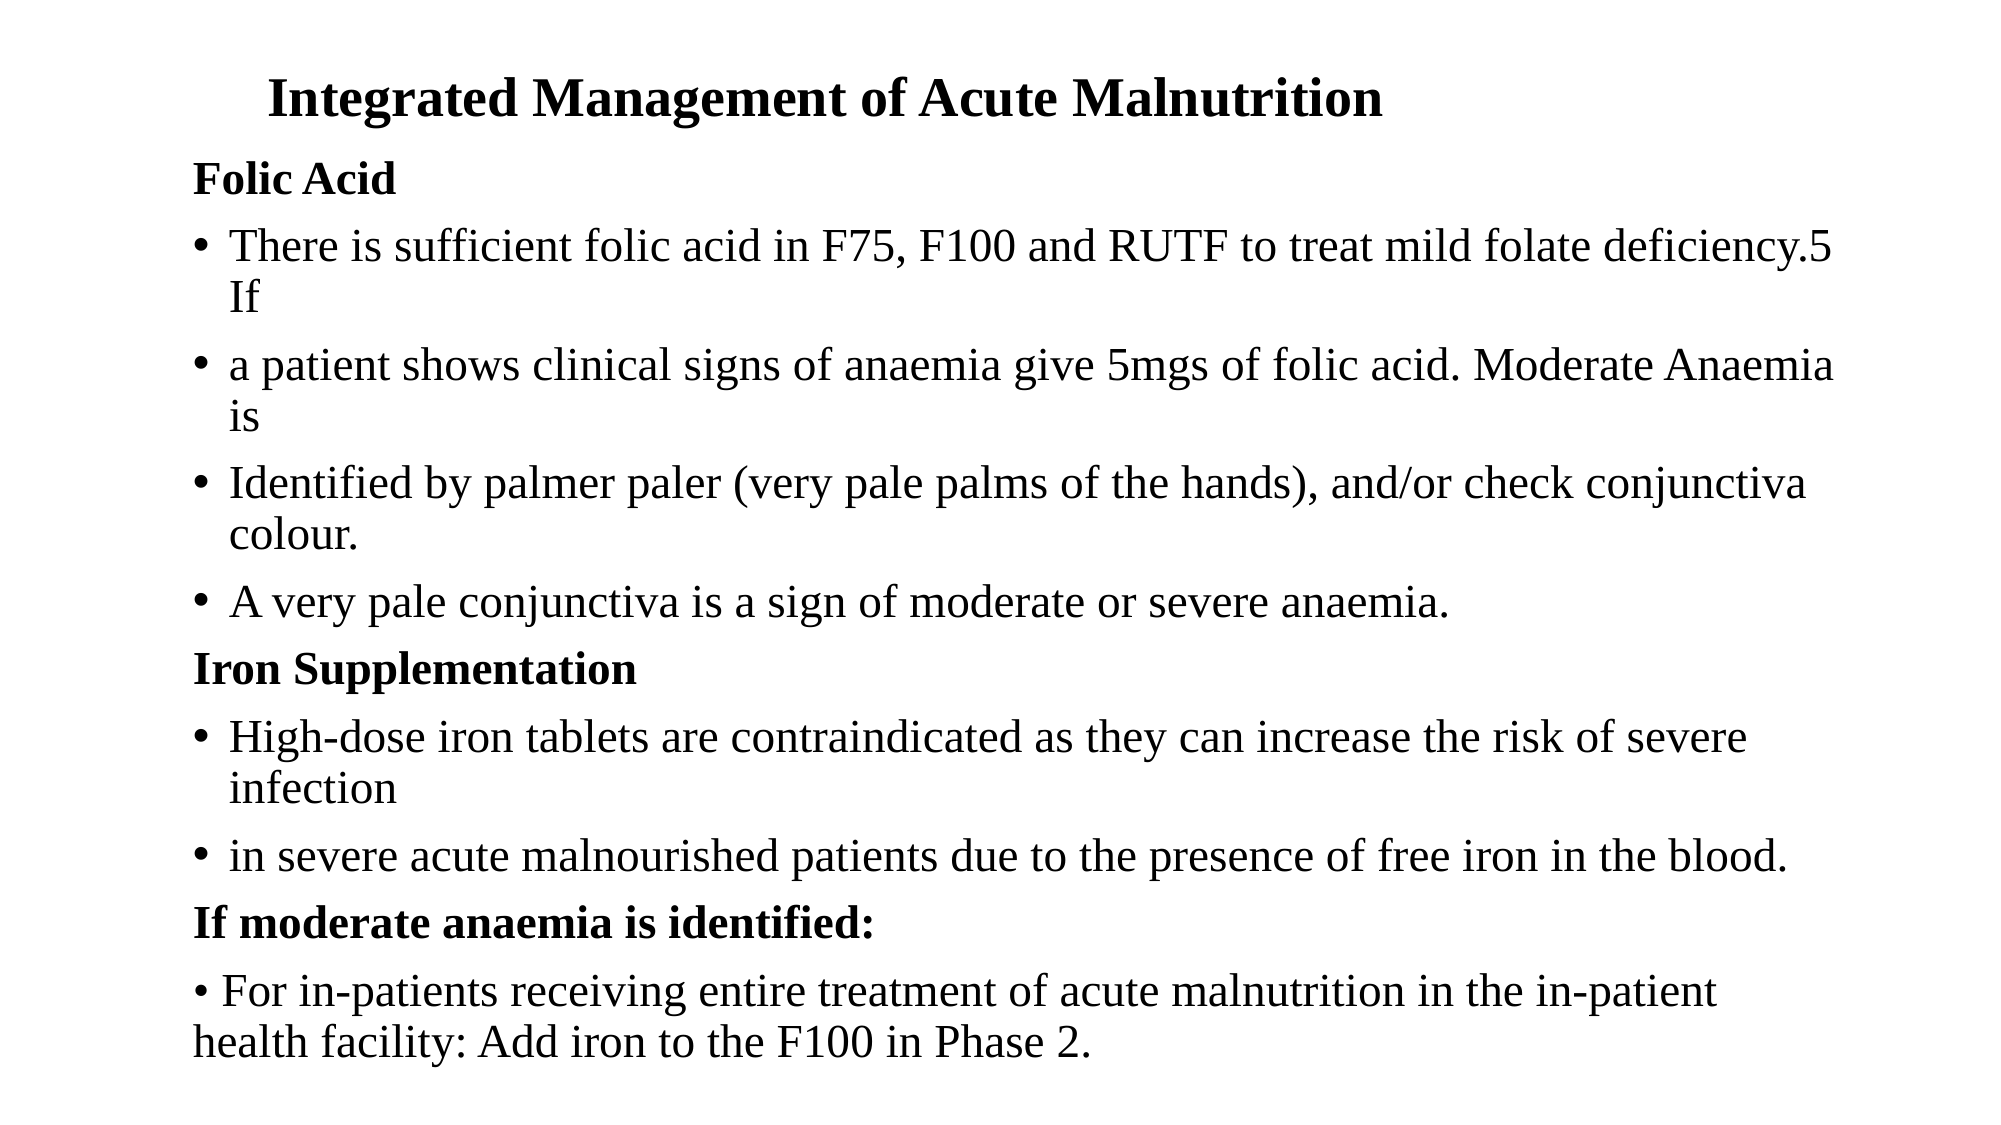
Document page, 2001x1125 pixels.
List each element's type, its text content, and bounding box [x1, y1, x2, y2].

list Folic Acid There is sufficient folic acid in F75, F100 and RUTF to treat mild folate deficiency.5 If a patient shows clinical signs of anaemia give 5mgs of folic acid. Moderate Anaemia is Identified by palmer paler (very pale palms of the hands), and/or check conjunctiva colour. A very pale conjunctiva is a sign of moderate or severe anaemia. Iron Supplementation High-dose iron tablets are contraindicated as they can increase the risk of severe infection in severe acute malnourished patients due to the presence of free iron in the blood. If moderate anaemia is identified: • For in-patients receiving entire treatment of acute malnutrition in the in-patient health facility: Add iron to the F100 in Phase 2. [177, 145, 1863, 1086]
title Integrated Management of Acute Malnutrition [251, 59, 1863, 145]
